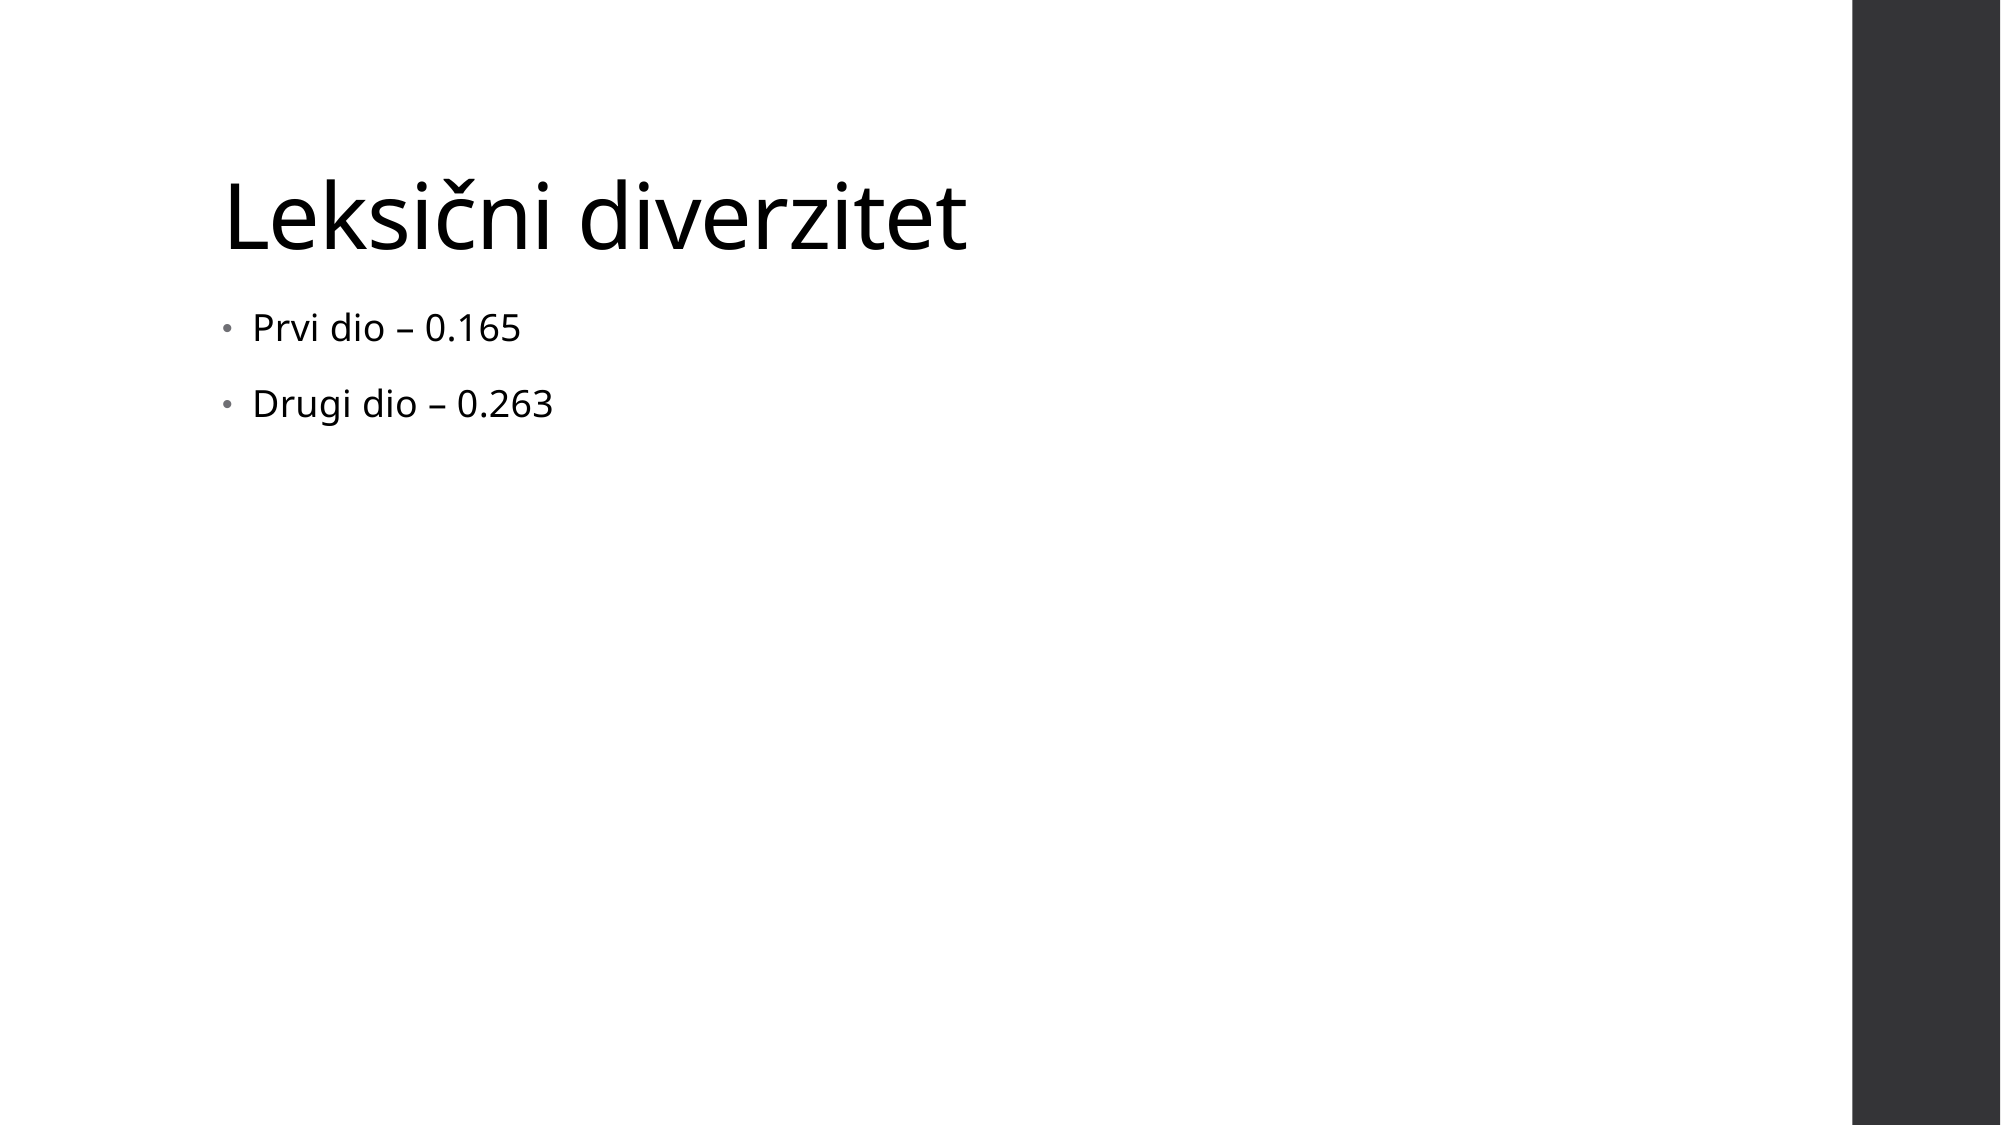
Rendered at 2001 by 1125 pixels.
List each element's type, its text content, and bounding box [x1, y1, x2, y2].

title Leksični diverzitet [206, 60, 1797, 278]
list Prvi dio – 0.165 Drugi dio – 0.263 [206, 299, 1617, 1014]
